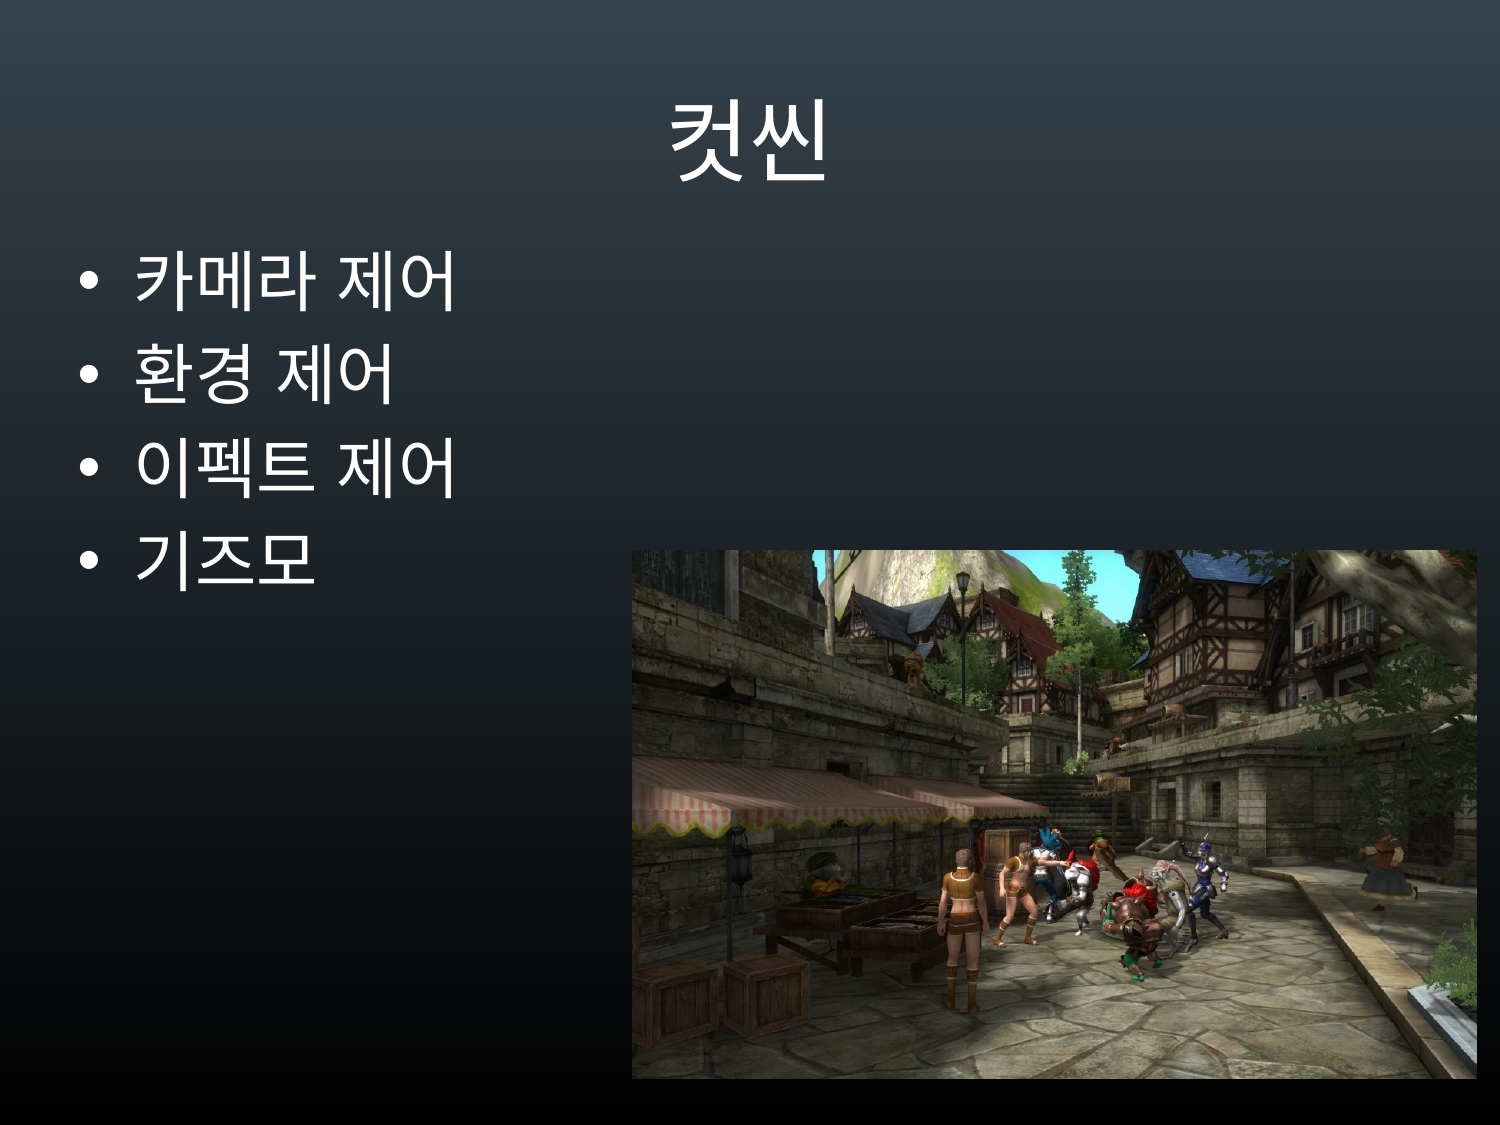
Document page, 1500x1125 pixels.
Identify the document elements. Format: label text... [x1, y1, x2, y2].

list 카메라 제어 환경 제어 이펙트 제어 기즈모 [62, 231, 1439, 1079]
title 컷씬 [74, 44, 1426, 231]
picture [632, 550, 1477, 1079]
